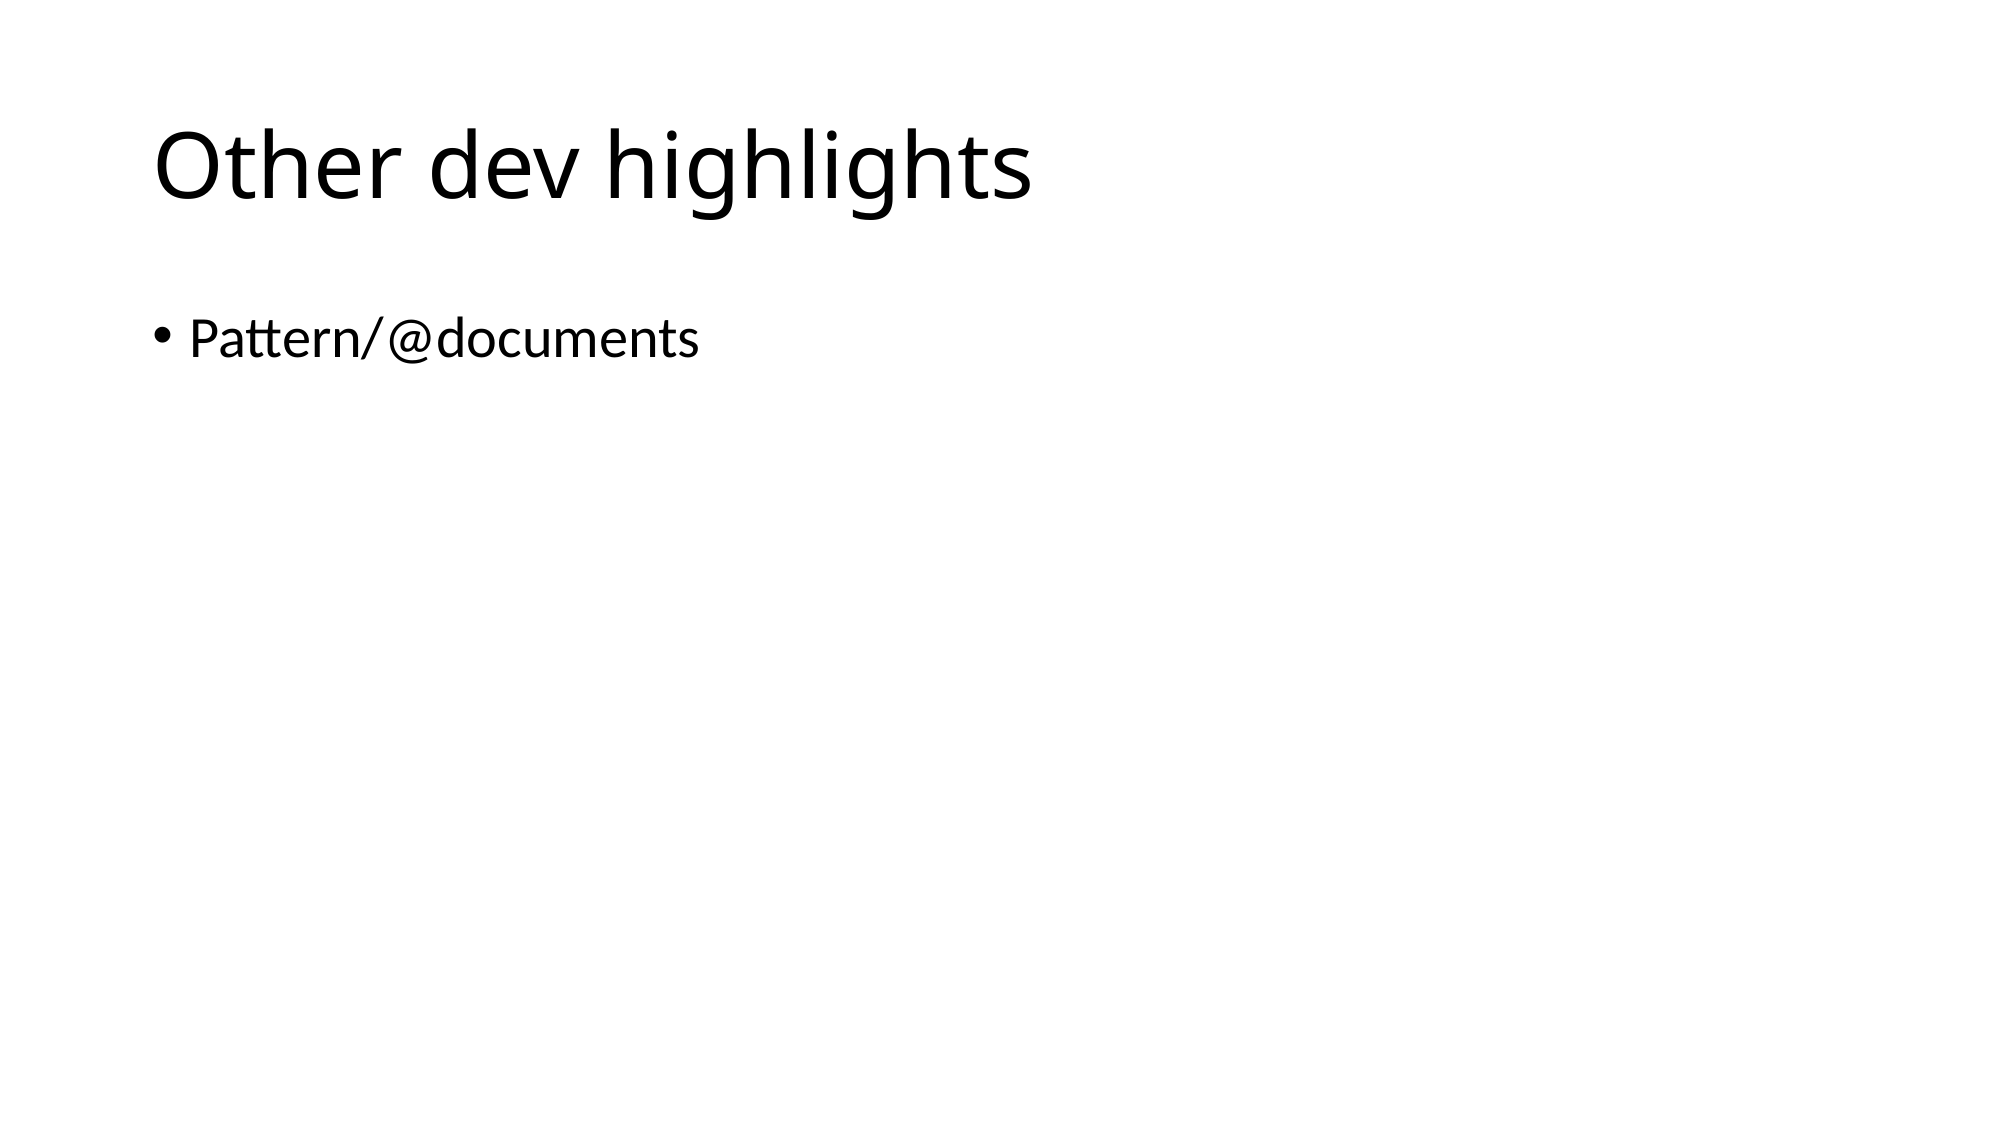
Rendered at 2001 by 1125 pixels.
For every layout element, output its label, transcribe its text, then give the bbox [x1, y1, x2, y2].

list Pattern/@documents [137, 299, 1863, 1014]
title Other dev highlights [137, 59, 1863, 278]
